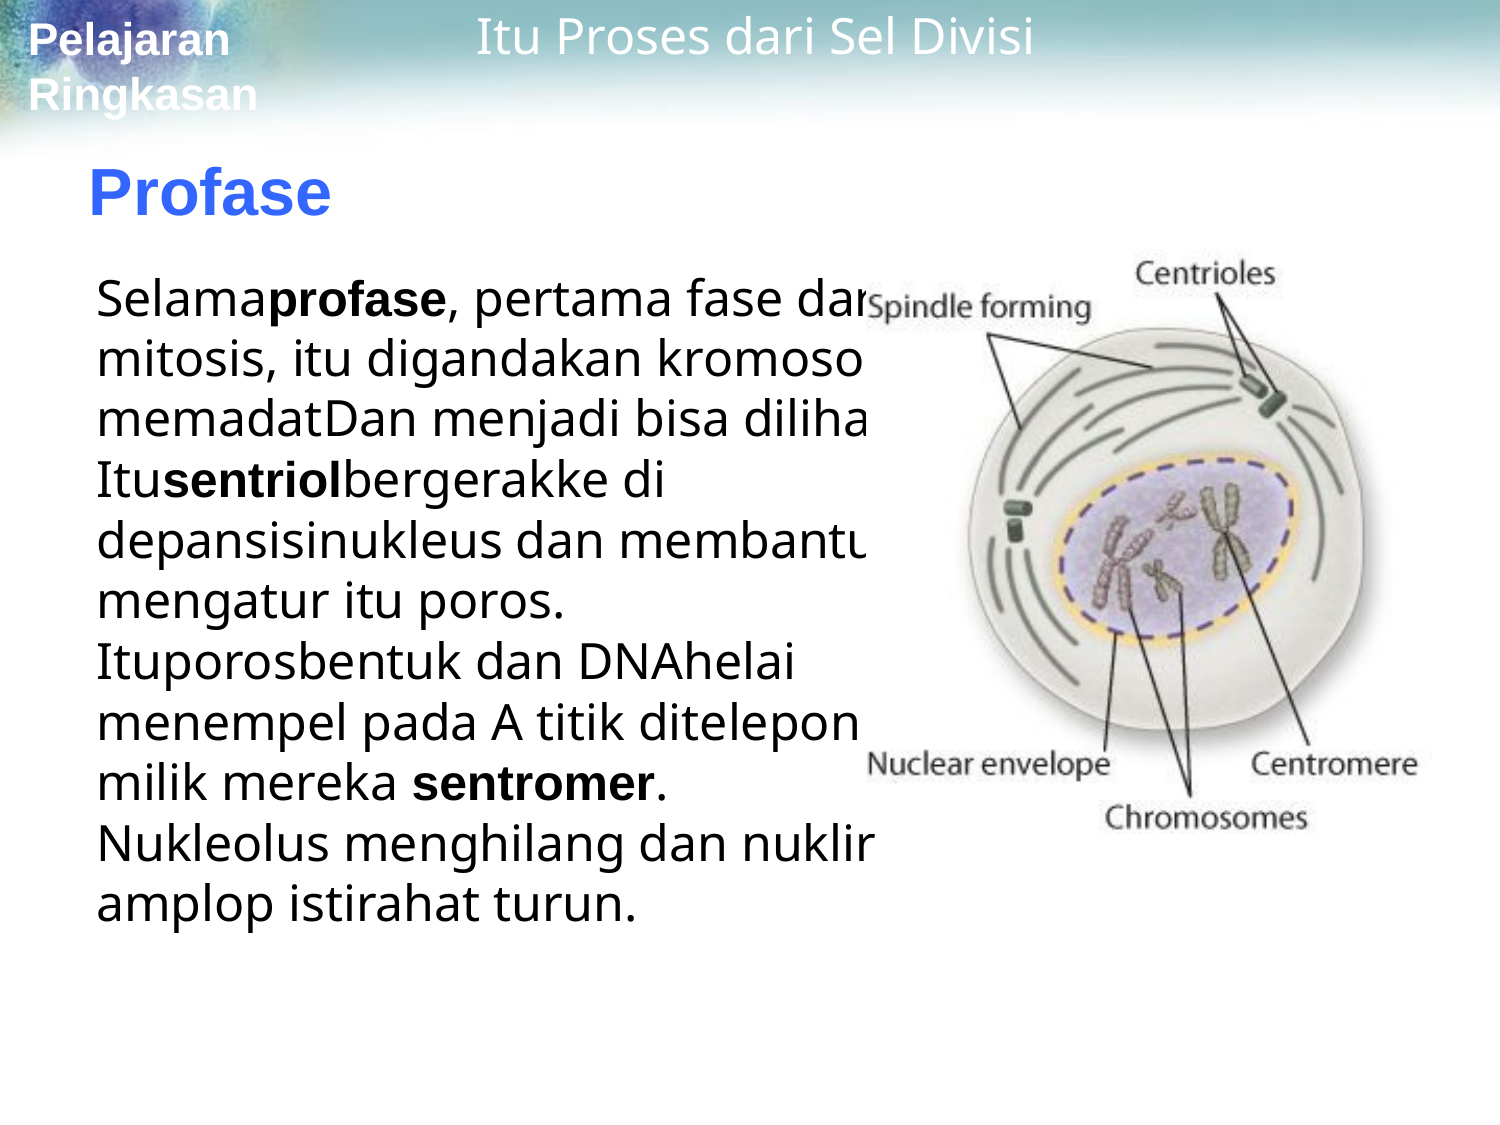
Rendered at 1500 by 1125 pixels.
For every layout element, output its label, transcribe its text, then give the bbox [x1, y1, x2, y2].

title Itu Proses dari Sel Divisi [397, 2, 1103, 193]
picture [866, 249, 1432, 834]
text_box Profase Selamaprofase, pertama fase dari mitosis, itu digandakan kromosom memadatDan menjadi bisa dilihat. Itusentriolbergerakke di depansisinukleus dan membantu mengatur itu poros. Ituporosbentuk dan DNAhelai menempel pada A titik ditelepon milik mereka sentromer. Nukleolus menghilang dan nuklir amplop istirahat turun. [86, 146, 925, 932]
picture [0, 0, 1500, 157]
text_box Pelajaran Ringkasan [25, 7, 397, 120]
